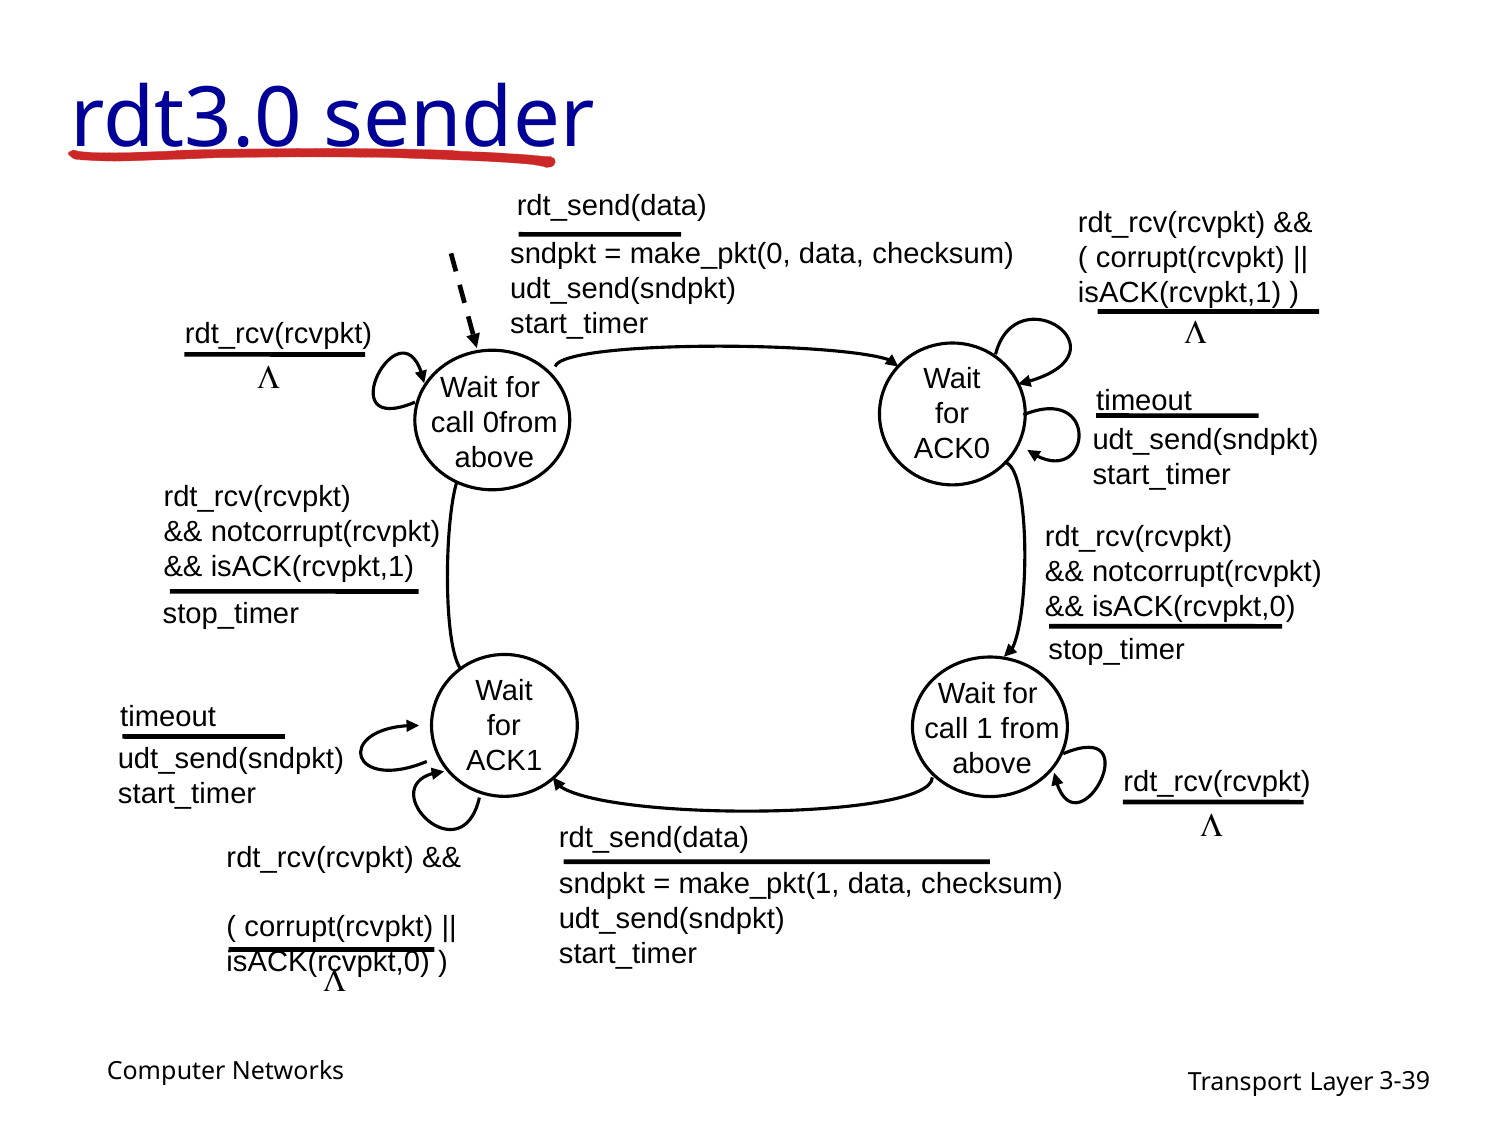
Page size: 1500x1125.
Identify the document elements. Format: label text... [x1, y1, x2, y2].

text_box [582, 777, 890, 810]
text_box rdt_rcv(rcvpkt) && ( corrupt(rcvpkt) || isACK(rcvpkt,0) ) [211, 830, 478, 925]
text_box rdt_rcv(rcvpkt) && notcorrupt(rcvpkt) && isACK(rcvpkt,1) [148, 470, 463, 564]
slide_number 3-39 [1364, 1057, 1476, 1103]
text_box [1003, 493, 1025, 655]
text_box L [242, 348, 296, 403]
text_box udt_send(sndpkt) start_timer [103, 731, 403, 803]
text_box sndpkt = make_pkt(1, data, checksum) udt_send(sndpkt) start_timer [544, 857, 1110, 948]
text_box rdt_send(data) [544, 810, 827, 858]
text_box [894, 656, 1090, 797]
text_box [447, 498, 467, 652]
text_box rdt_rcv(rcvpkt) [170, 307, 405, 402]
text_box rdt_rcv(rcvpkt) && notcorrupt(rcvpkt) && isACK(rcvpkt,0) [1030, 509, 1383, 604]
text_box timeout [1081, 373, 1265, 421]
text_box [596, 346, 874, 367]
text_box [396, 349, 593, 491]
text_box stop_timer [147, 587, 397, 653]
text_box rdt_rcv(rcvpkt) && ( corrupt(rcvpkt) || isACK(rcvpkt,1) ) [1063, 196, 1343, 291]
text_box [431, 654, 578, 797]
slide_number Computer Networks [91, 1047, 405, 1108]
text_box rdt_rcv(rcvpkt) [1108, 755, 1343, 849]
text_box [413, 775, 478, 830]
footer Transport Layer [913, 1053, 1389, 1101]
text_box [380, 719, 426, 769]
text_box rdt_send(data) [502, 178, 785, 226]
text_box sndpkt = make_pkt(0, data, checksum) udt_send(sndpkt) start_timer [495, 227, 1129, 320]
text_box [1094, 747, 1106, 792]
text_box [467, 328, 480, 348]
picture [65, 143, 561, 173]
text_box L [308, 950, 362, 1006]
text_box [1030, 408, 1077, 462]
text_box [1000, 319, 1071, 387]
text_box timeout [105, 690, 289, 737]
text_box udt_send(sndpkt) start_timer [1077, 412, 1425, 484]
text_box L [1169, 303, 1223, 358]
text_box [879, 342, 1026, 486]
title rdt3.0 sender [55, 39, 640, 187]
text_box stop_timer [1033, 623, 1282, 653]
text_box [373, 357, 391, 409]
